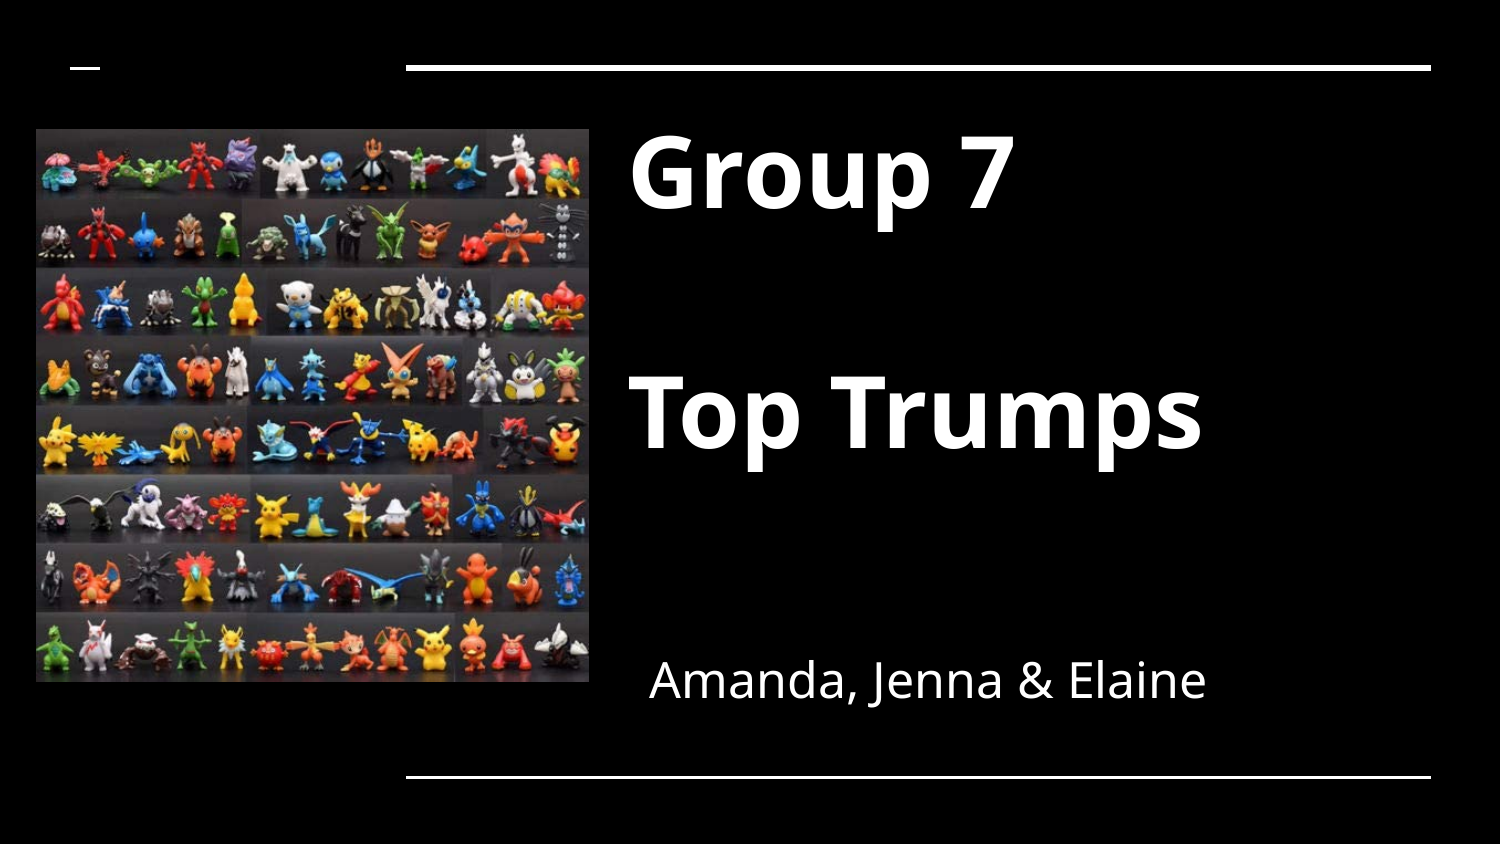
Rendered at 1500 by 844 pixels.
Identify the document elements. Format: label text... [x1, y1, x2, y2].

picture [35, 129, 589, 682]
title Group 7 Top Trumps [612, 93, 1500, 347]
subtitle Amanda, Jenna & Elaine [634, 519, 1500, 724]
